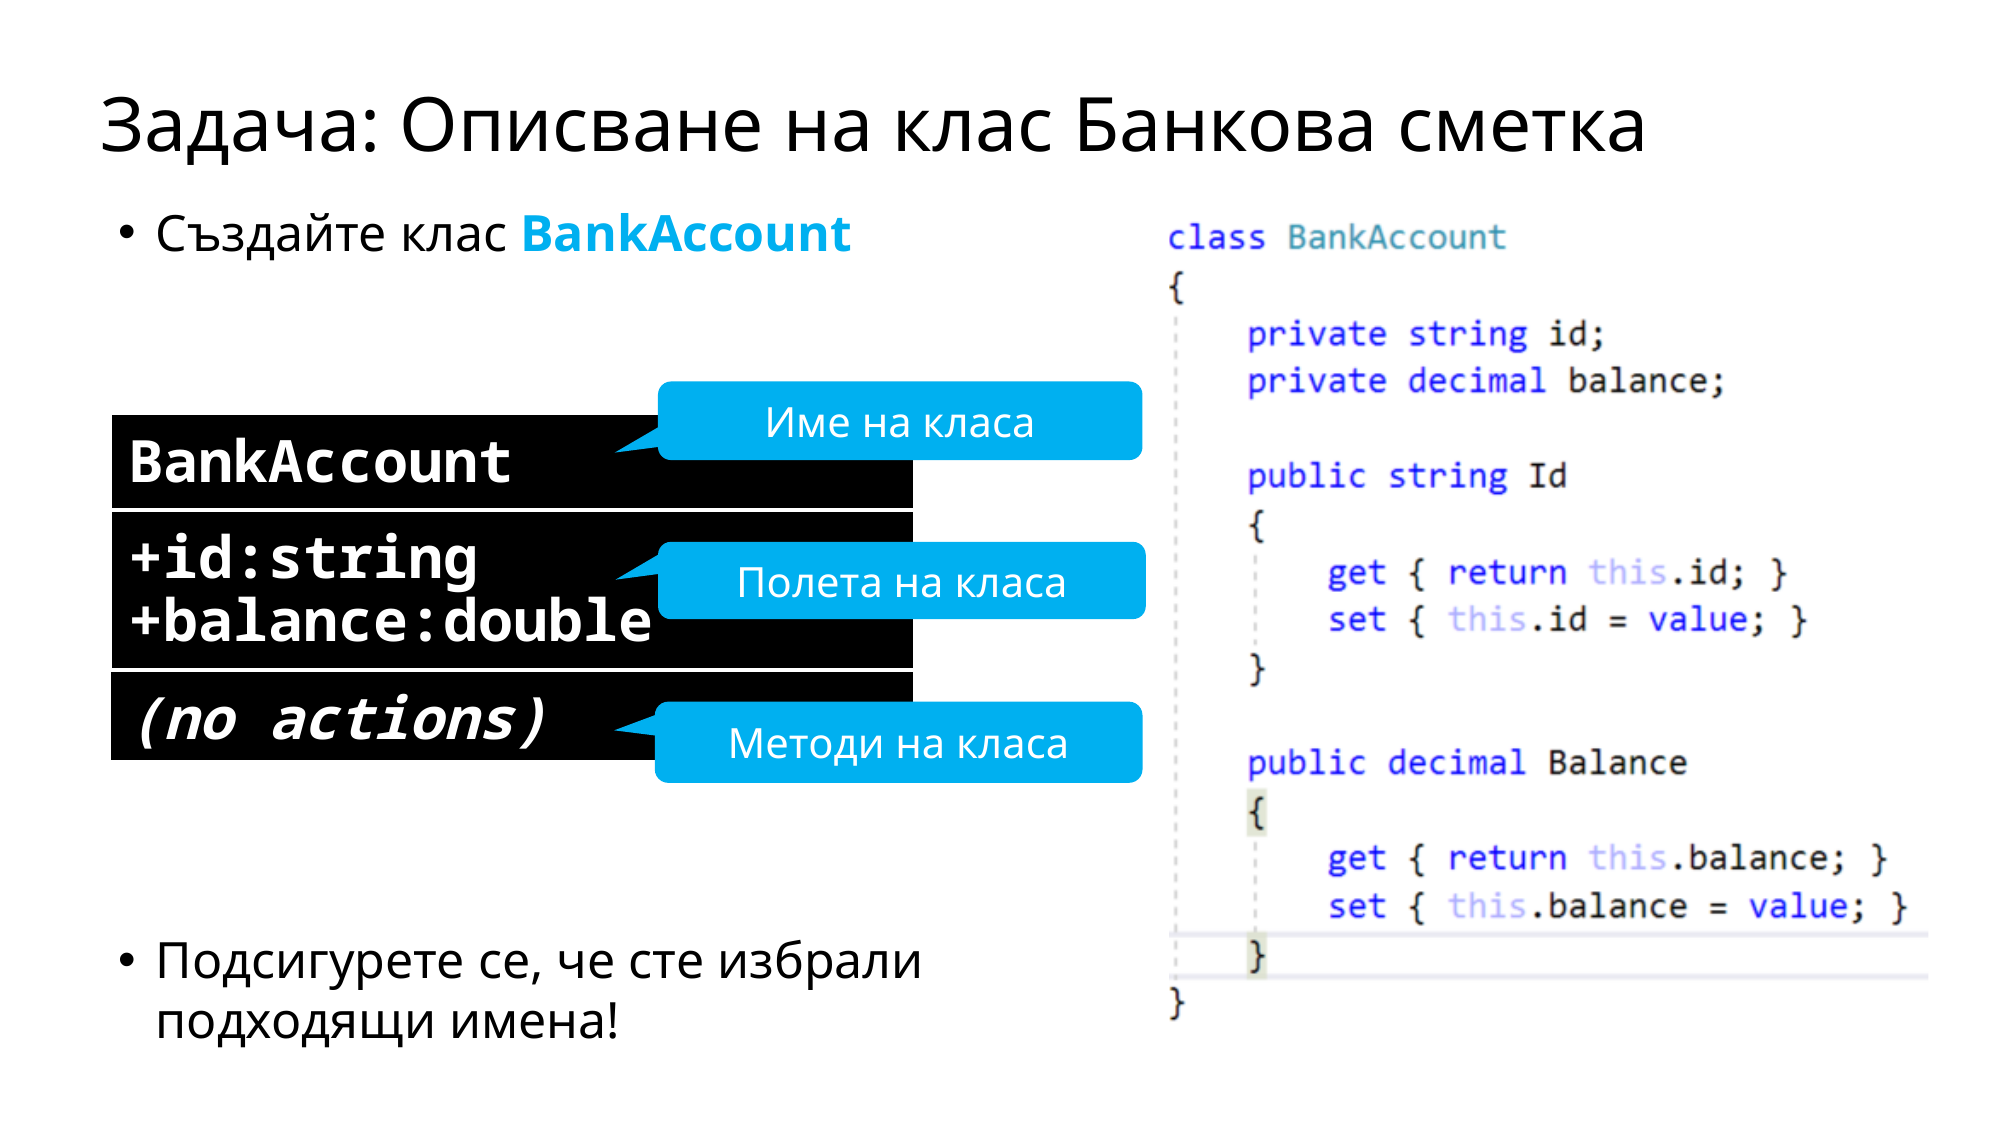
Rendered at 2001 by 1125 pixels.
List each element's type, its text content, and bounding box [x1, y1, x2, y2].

text_box Методи на класа [653, 700, 1144, 784]
text_box Име на класа [656, 380, 1144, 462]
list Създайте клас BankAccount Подсигурете се, че сте избрали подходящи имена! [103, 194, 1183, 1055]
text_box Полета на класа [914, 540, 1147, 621]
title Задача: Описване на клас Банкова сметка [85, 59, 1939, 194]
picture [1169, 215, 1929, 1034]
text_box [110, 413, 914, 762]
